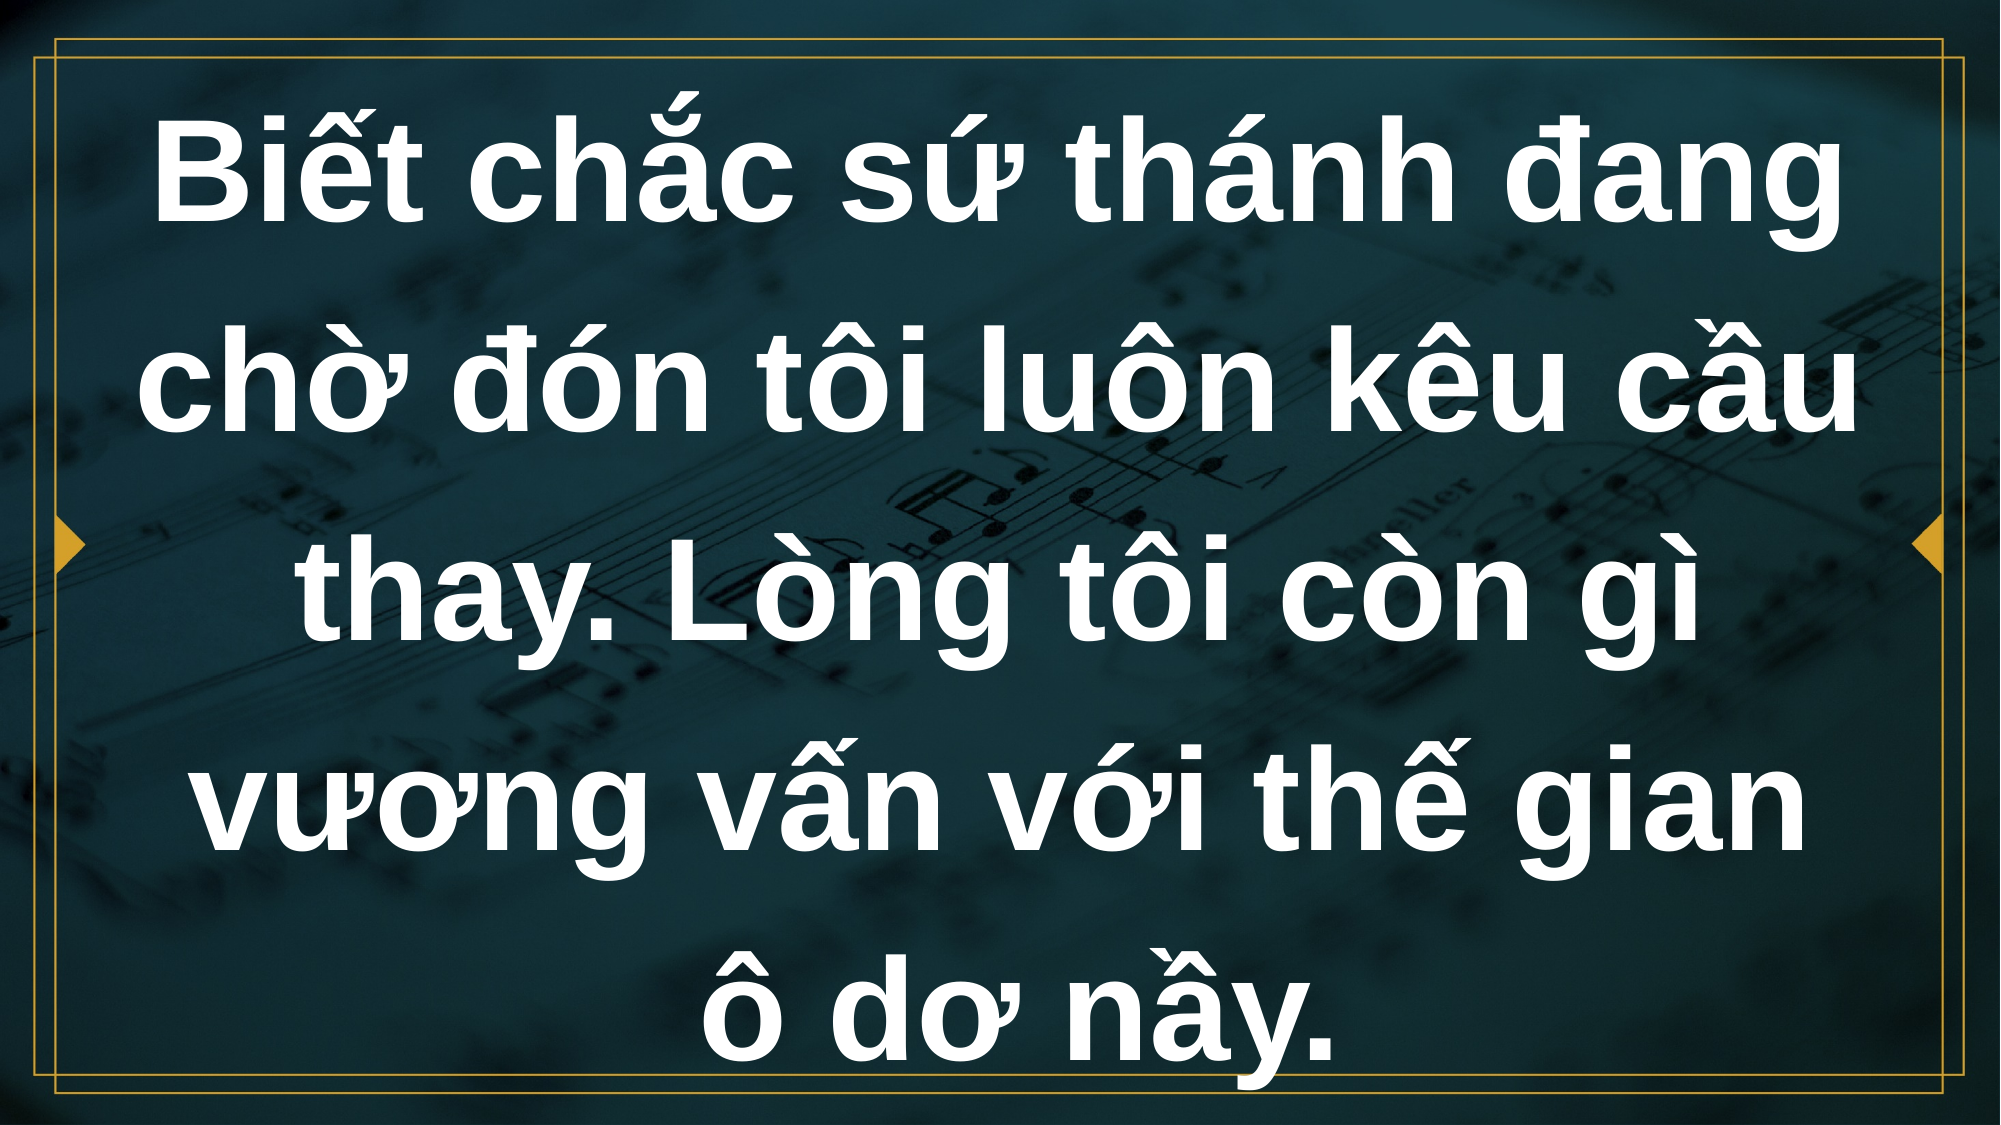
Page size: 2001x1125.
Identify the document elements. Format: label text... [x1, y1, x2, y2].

title Biết chắc sứ thánh đang chờ đón tôi luôn kêu cầu thay. Lòng tôi còn gì vương vấn với thế gian ô dơ nầy. [55, 53, 1945, 1077]
picture [0, 0, 2000, 1125]
